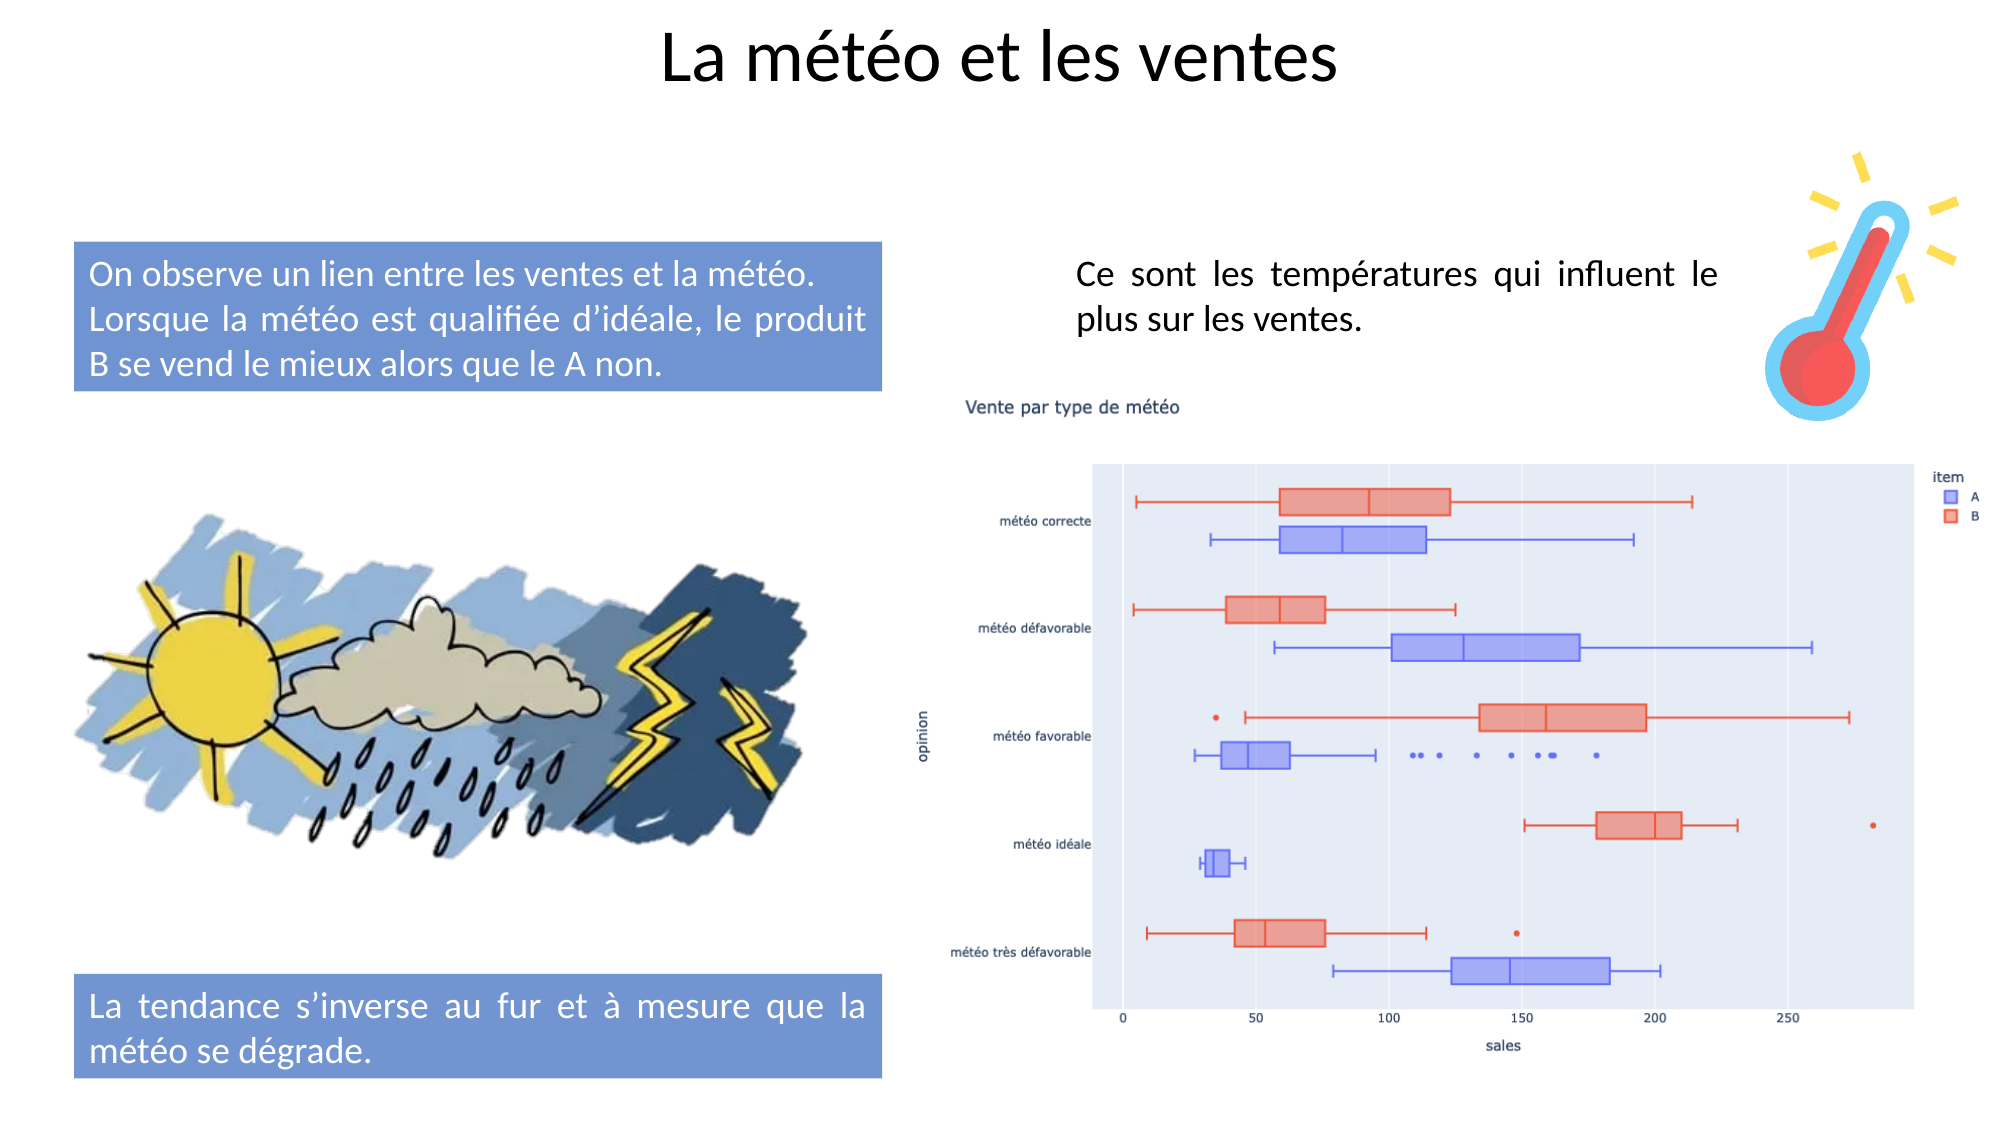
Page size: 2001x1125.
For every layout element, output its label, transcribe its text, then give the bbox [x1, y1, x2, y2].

text_box La tendance s’inverse au fur et à mesure que la météo se dégrade. [74, 973, 883, 1079]
picture [74, 502, 815, 865]
picture [911, 118, 2000, 1090]
text_box On observe un lien entre les ventes et la météo. Lorsque la météo est qualifiée d’idéale, le produit B se vend le mieux alors que le A non. [74, 241, 883, 392]
text_box La météo et les ventes [645, 0, 1355, 104]
text_box Ce sont les températures qui influent le plus sur les ventes. [1061, 241, 1718, 347]
